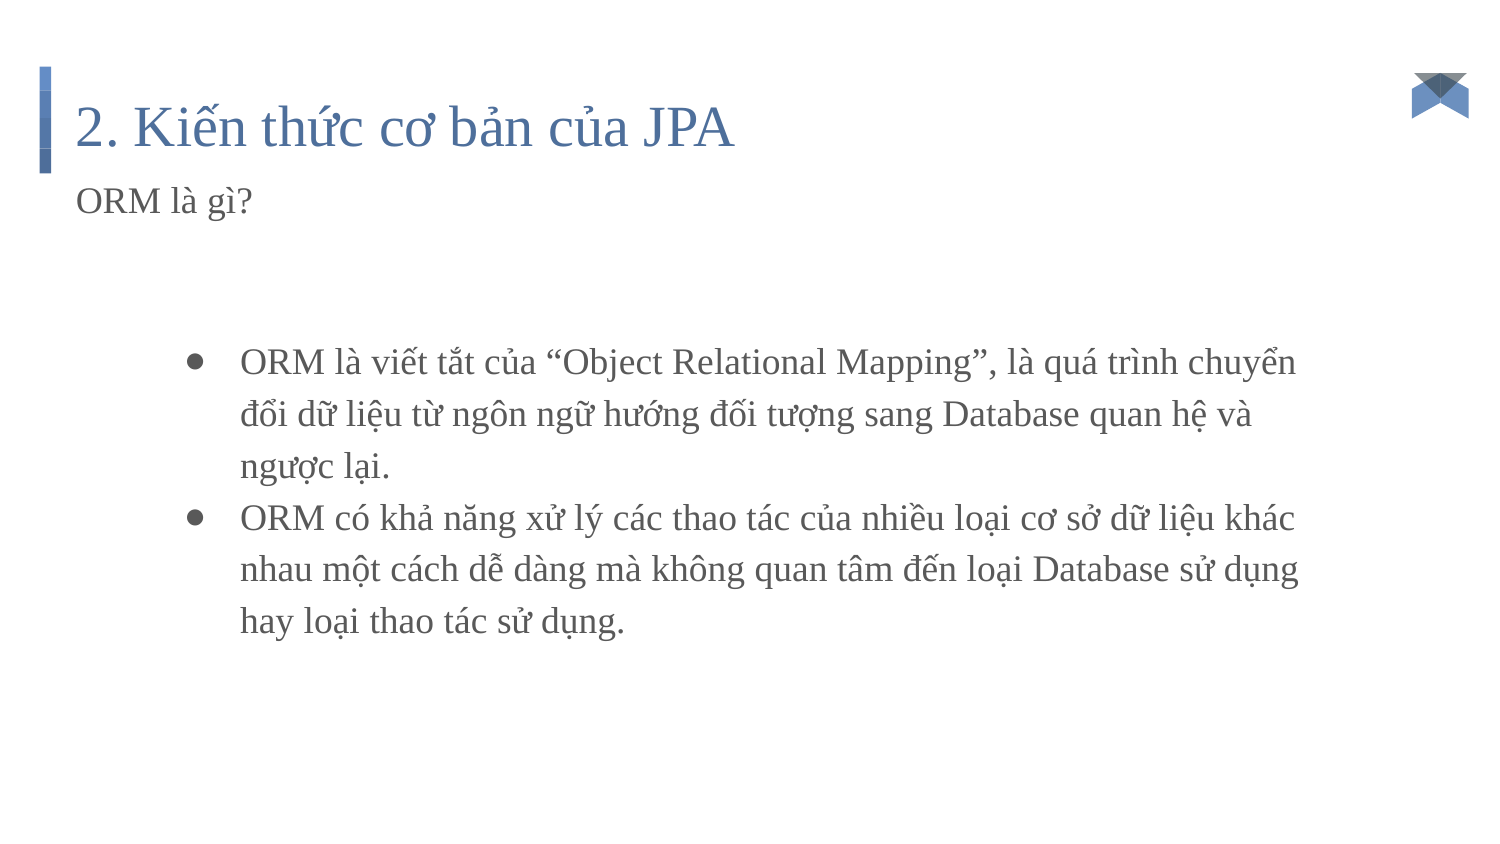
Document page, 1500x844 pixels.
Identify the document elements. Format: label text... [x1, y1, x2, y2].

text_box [1417, 67, 1464, 125]
title 2. Kiến thức cơ bản của JPA [60, 72, 1449, 154]
subtitle ORM là gì? [60, 154, 1449, 219]
list ORM là viết tắt của “Object Relational Mapping”, là quá trình chuyển đổi dữ liệu từ ngôn ngữ hướng đối tượng sang Database quan hệ và ngược lại. ORM có khả năng xử lý các thao tác của nhiều loại cơ sở dữ liệu khác nhau một cách dễ dàng mà không quan tâm đến loại Database sử dụng hay loại thao tác sử dụng. [150, 315, 1360, 719]
